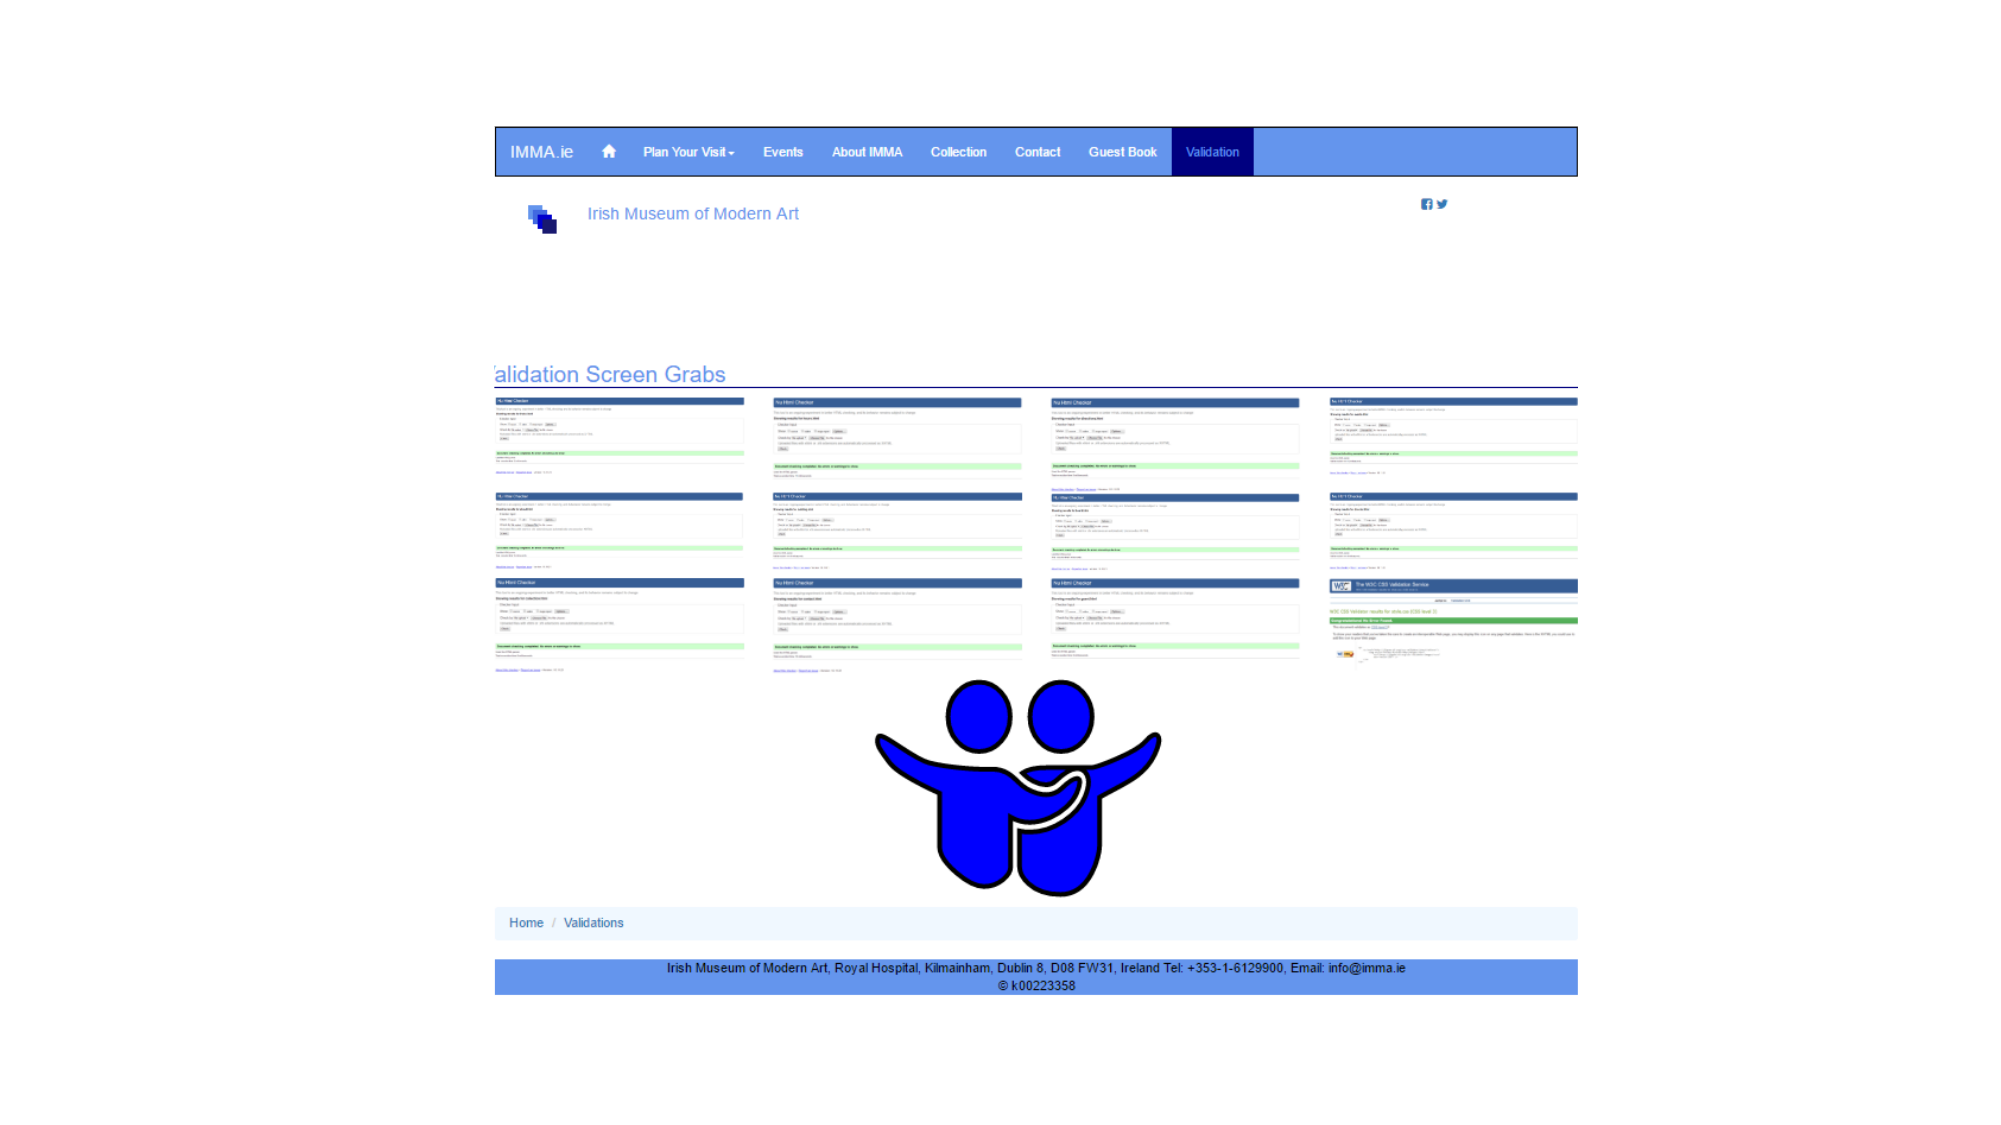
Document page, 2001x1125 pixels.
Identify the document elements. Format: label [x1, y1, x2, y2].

picture [494, 126, 1578, 1005]
